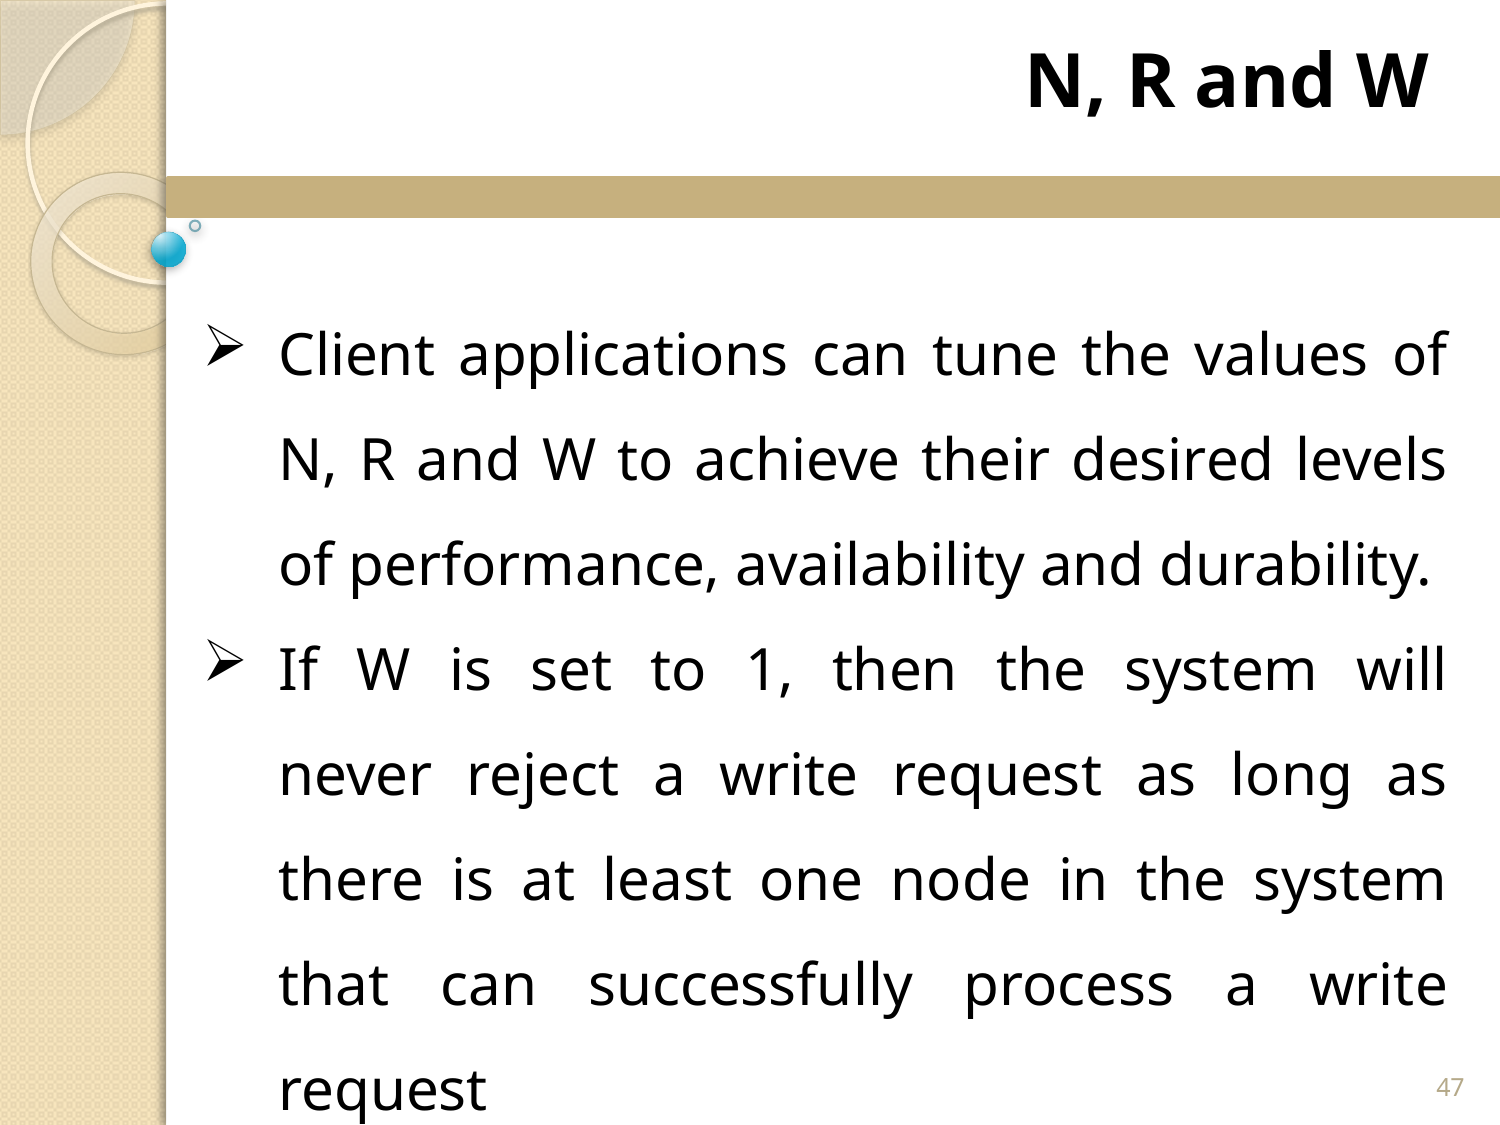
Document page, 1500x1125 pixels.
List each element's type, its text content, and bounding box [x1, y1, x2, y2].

slide_number 47 [1413, 1034, 1488, 1113]
text_box Client applications can tune the values of N, R and W to achieve their desired levels of performance, availability and durability. If W is set to 1, then the system will never reject a write request as long as there is at least one node in the system that can successfully process a write request [187, 274, 1463, 1125]
text_box N, R and W [1009, 24, 1445, 130]
text_box [166, 176, 1500, 218]
